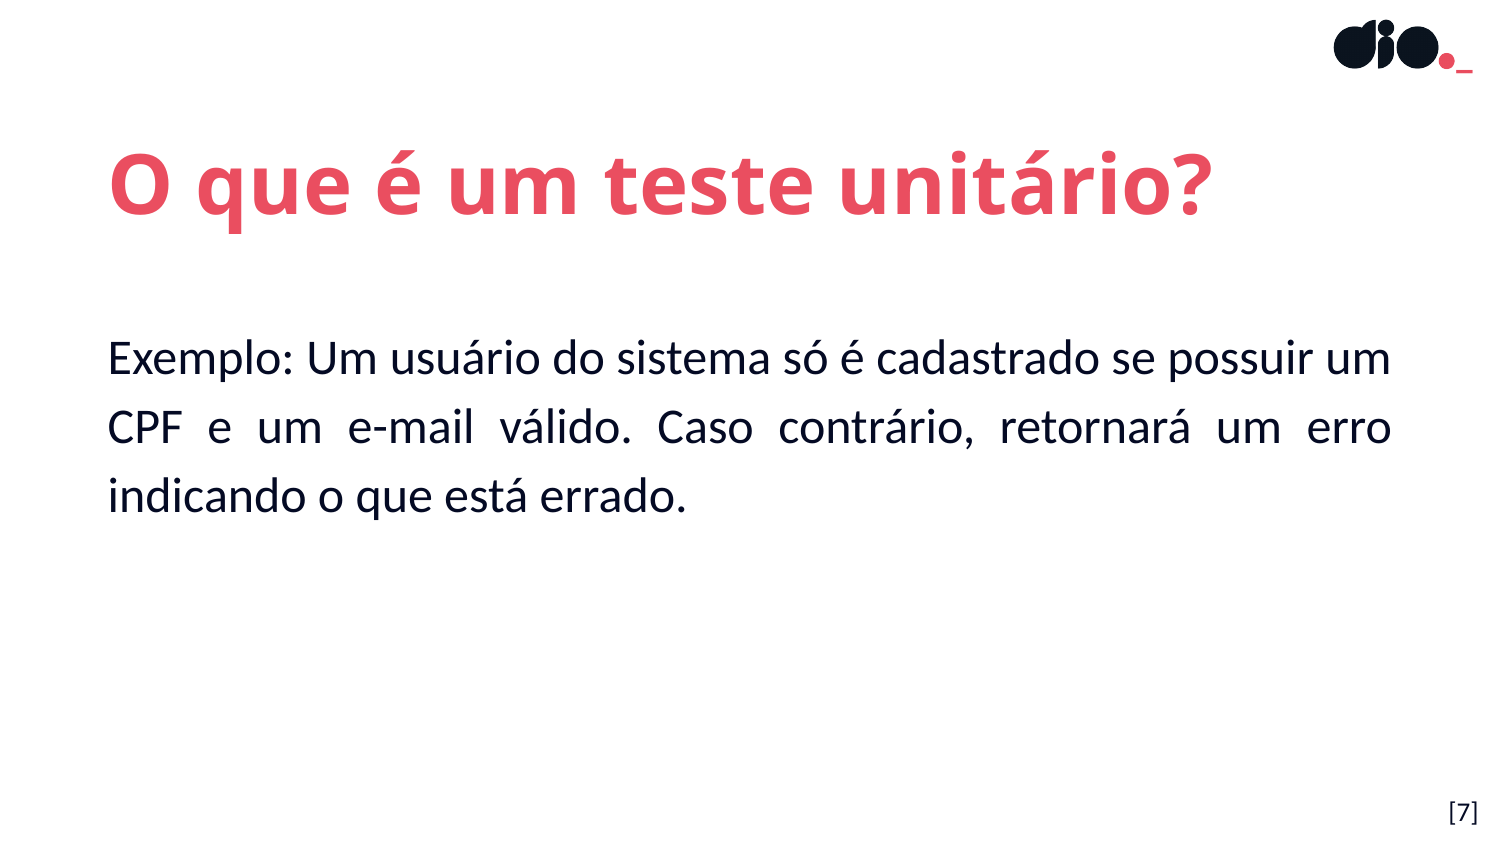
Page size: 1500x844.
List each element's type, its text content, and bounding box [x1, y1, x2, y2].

picture [1333, 19, 1473, 74]
text_box Exemplo: Um usuário do sistema só é cadastrado se possuir um CPF e um e-mail válido. Caso contrário, retornará um erro indicando o que está errado. [92, 243, 1408, 749]
text_box O que é um teste unitário? [92, 104, 1408, 243]
slide_number [7] [1403, 779, 1494, 844]
